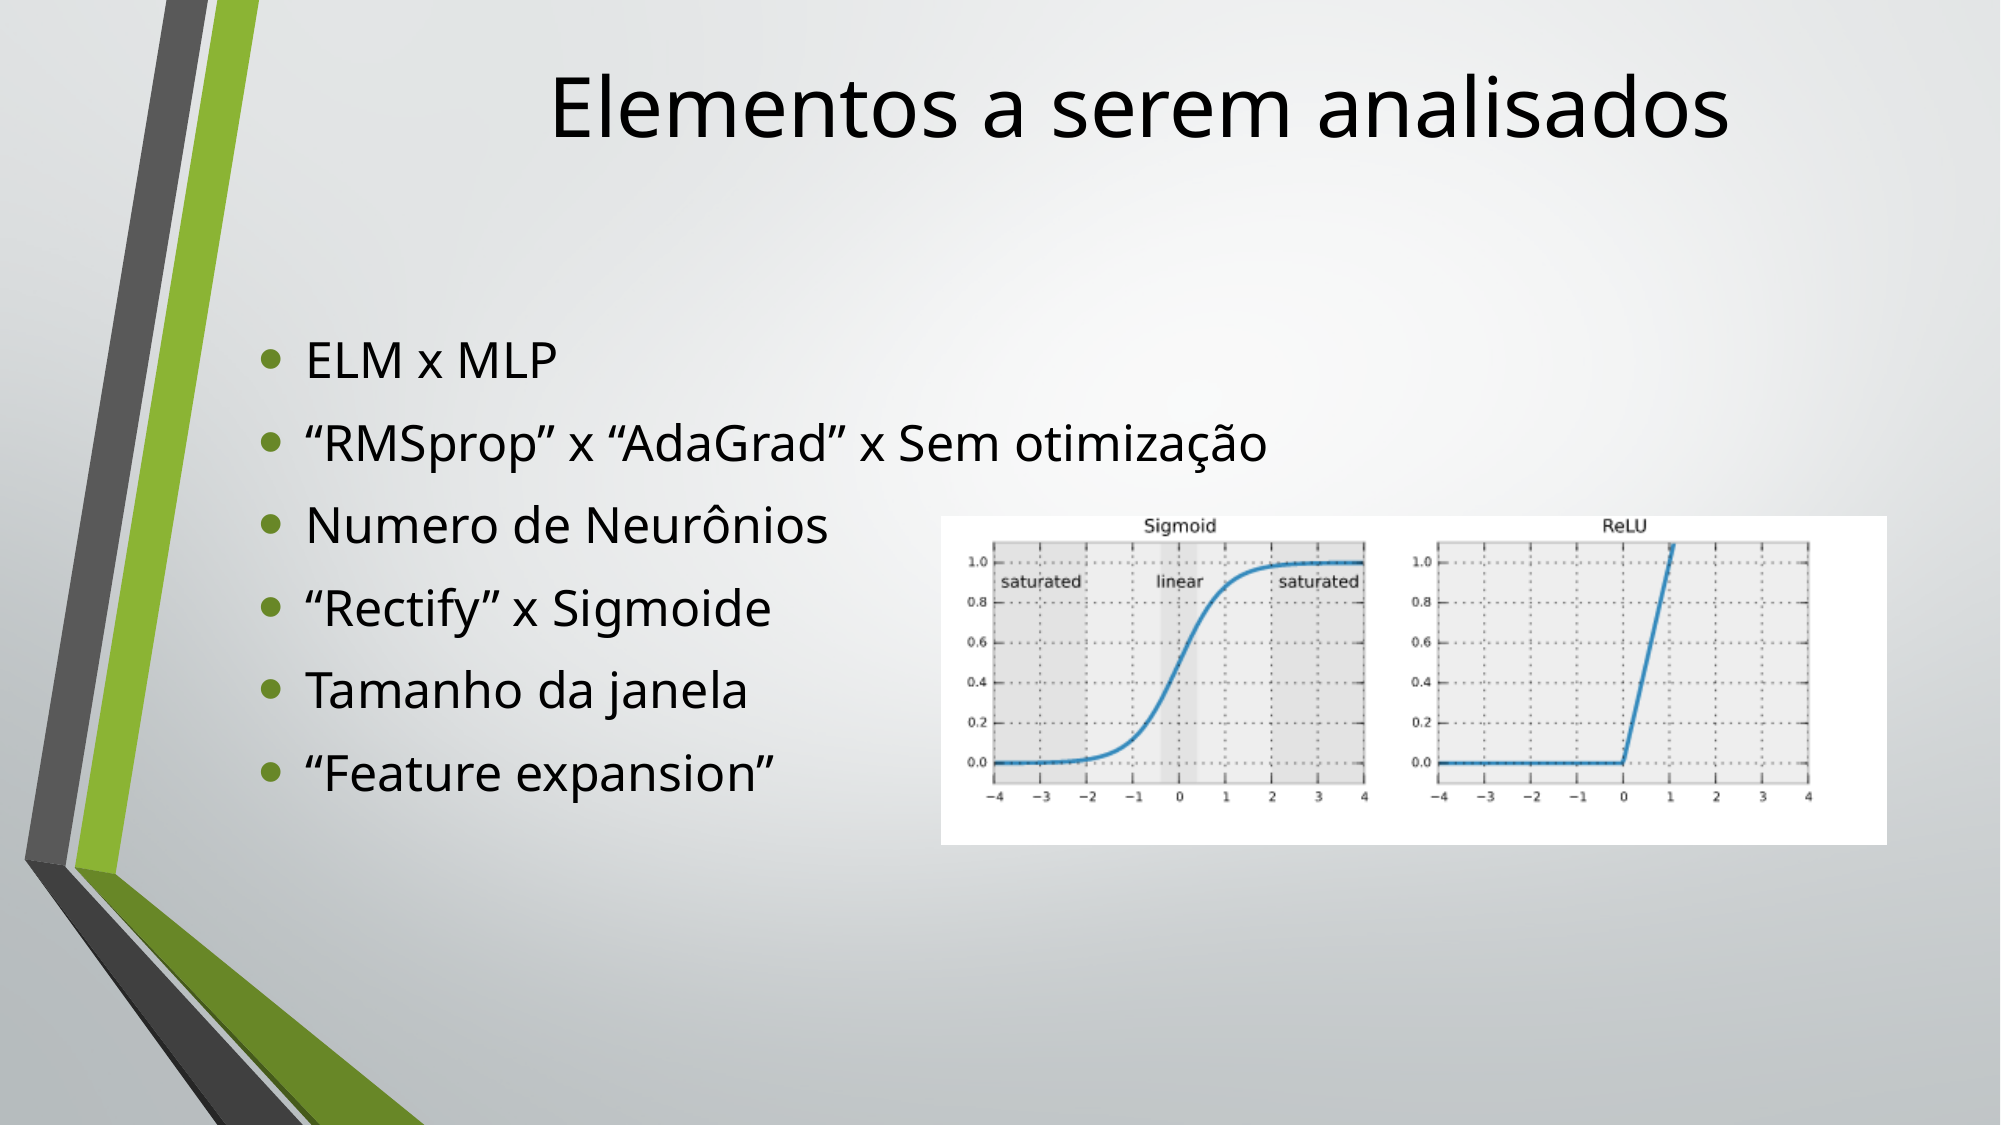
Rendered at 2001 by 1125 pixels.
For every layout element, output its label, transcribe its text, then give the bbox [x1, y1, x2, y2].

title Elementos a serem analisados [319, 27, 1963, 181]
picture [941, 516, 1888, 846]
list ELM x MLP “RMSprop” x “AdaGrad” x Sem otimização Numero de Neurônios “Rectify” x Sigmoide Tamanho da janela “Feature expansion” [243, 180, 1887, 950]
